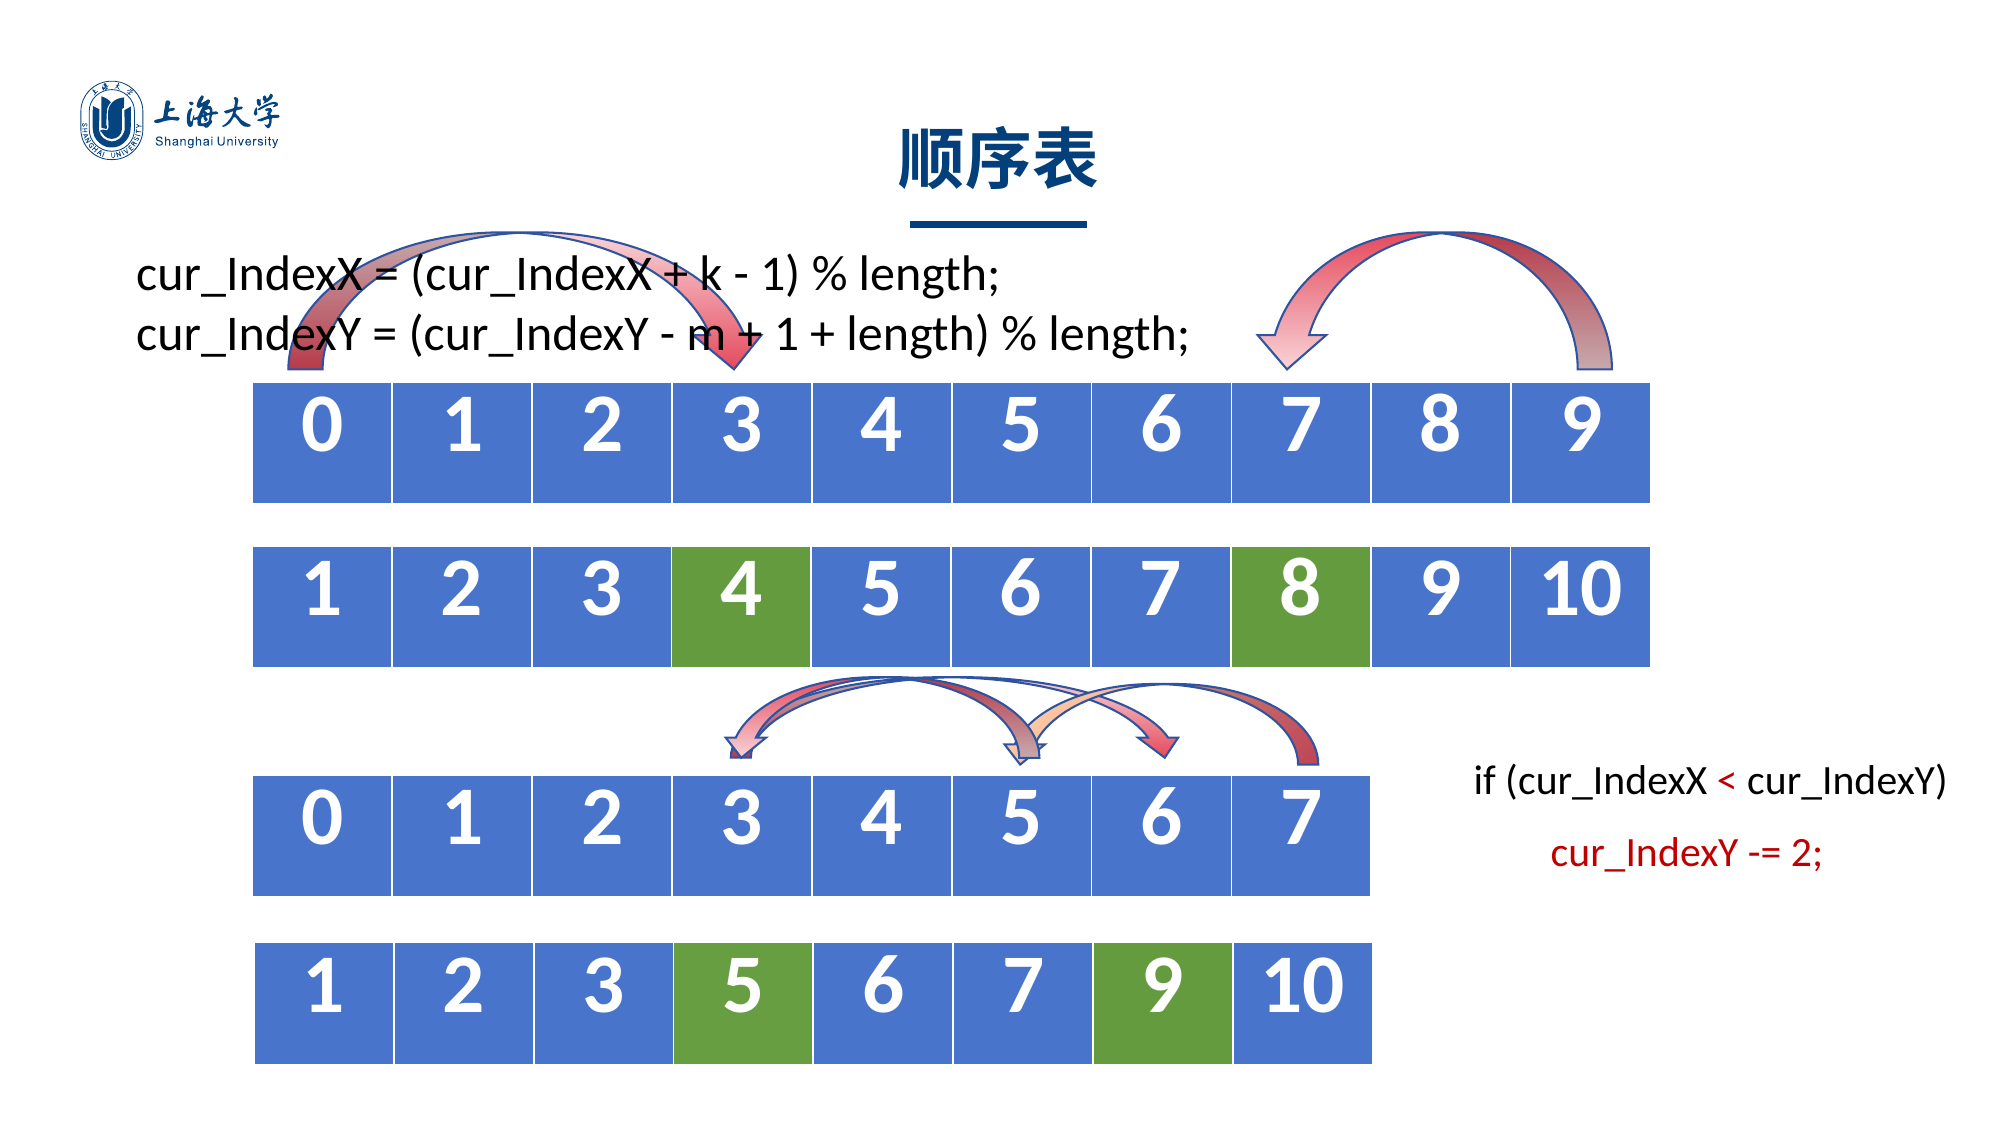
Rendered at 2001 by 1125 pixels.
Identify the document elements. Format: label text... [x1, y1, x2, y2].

table_header 2 [533, 776, 671, 896]
text_box cur_IndexY -= 2; [1460, 817, 1881, 883]
table_header 6 [1092, 776, 1231, 896]
text_box [1539, 280, 1614, 371]
table_header 0 [253, 383, 391, 503]
table_header 3 [673, 776, 811, 896]
table_header 3 [535, 943, 673, 1064]
table_header 6 [1092, 383, 1231, 503]
text_box if (cur_IndexX < cur_IndexY) [1458, 745, 1983, 811]
table_header 2 [533, 383, 671, 503]
table_header 10 [1511, 547, 1650, 667]
table_header 6 [952, 547, 1090, 667]
table_header 2 [395, 943, 533, 1064]
table_header 8 [1232, 547, 1370, 667]
table_header 10 [1234, 943, 1372, 1064]
table_header 0 [253, 776, 391, 896]
table_header 4 [813, 776, 951, 896]
table_header 5 [953, 383, 1091, 503]
table_header 1 [255, 943, 393, 1064]
table_header 1 [253, 547, 391, 667]
table_header 4 [813, 383, 951, 503]
text_box [1125, 219, 1793, 280]
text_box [79, 80, 281, 161]
table_header 6 [814, 943, 952, 1064]
table_header 3 [673, 383, 811, 503]
text_box 顺序表 [883, 69, 1114, 205]
table_header 5 [953, 776, 1091, 896]
table_header 5 [674, 943, 812, 1064]
table_header 4 [672, 547, 810, 667]
text_box [1028, 682, 1320, 766]
table_header 7 [1232, 383, 1370, 503]
text_box [759, 679, 908, 736]
table_header 8 [1372, 383, 1510, 503]
table_header 9 [1512, 383, 1650, 503]
table_header 2 [393, 547, 531, 667]
text_box [1090, 696, 1181, 760]
table_header 7 [1092, 547, 1230, 667]
table_header 1 [393, 776, 531, 896]
text_box [743, 750, 754, 759]
text_box [1002, 742, 1029, 767]
table_header 9 [1372, 547, 1510, 667]
table_header 9 [1094, 943, 1232, 1064]
text_box [723, 676, 1041, 760]
text_box [729, 748, 740, 759]
text_box [917, 676, 1087, 696]
table_header 7 [1232, 776, 1370, 896]
text_box cur_IndexX = (cur_IndexX + k - 1) % length; cur_IndexY = (cur_IndexY - m + 1 + length) % length; [121, 233, 1443, 368]
table_header 5 [812, 547, 950, 667]
table_header 1 [393, 383, 531, 503]
table_header 3 [533, 547, 671, 667]
table_header 7 [954, 943, 1092, 1064]
